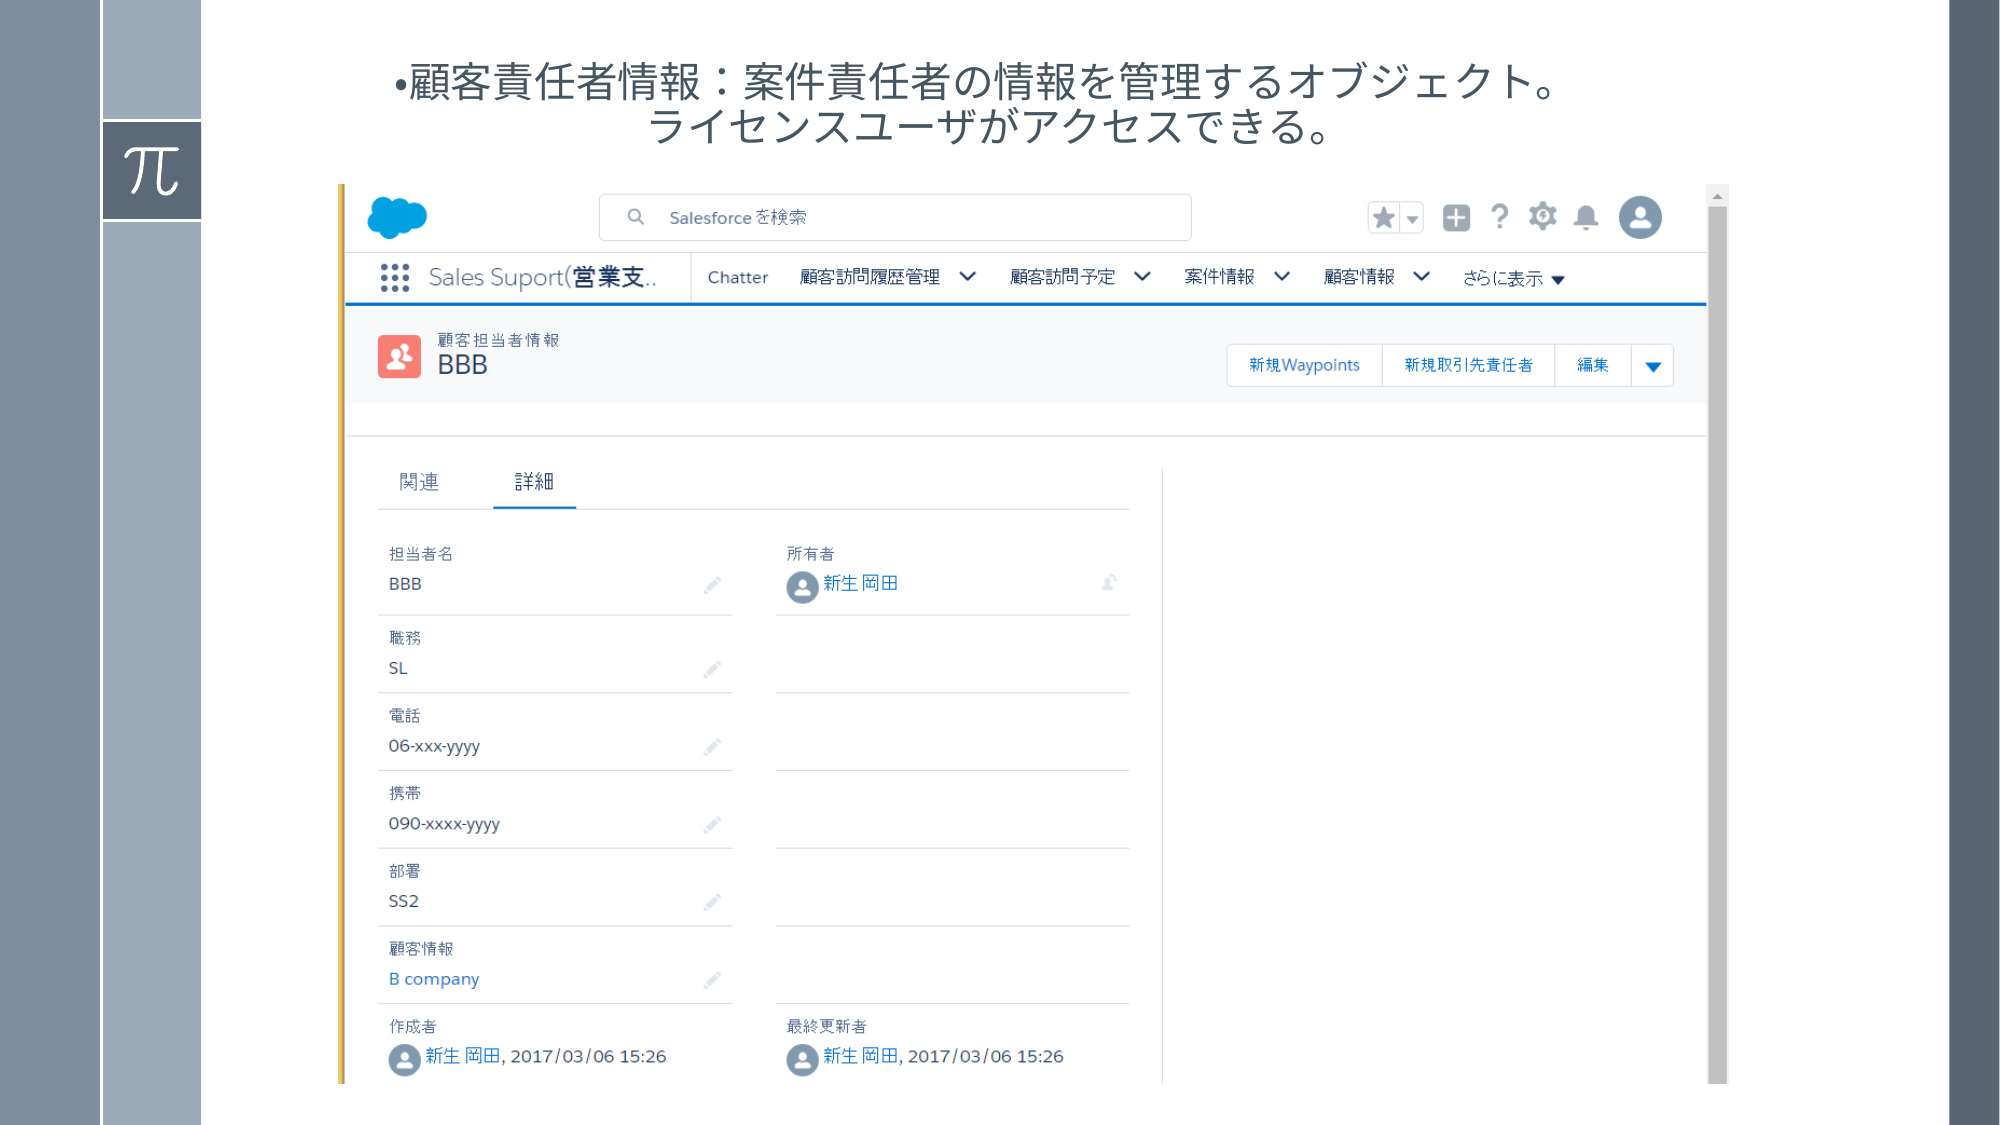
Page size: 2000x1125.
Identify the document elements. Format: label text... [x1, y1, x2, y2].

picture [338, 184, 1729, 1084]
text_box ・顧客責任者情報：案件責任者の情報を管理するオブジェクト。 ライセンスユーザがアクセスできる。 [338, 54, 1697, 184]
